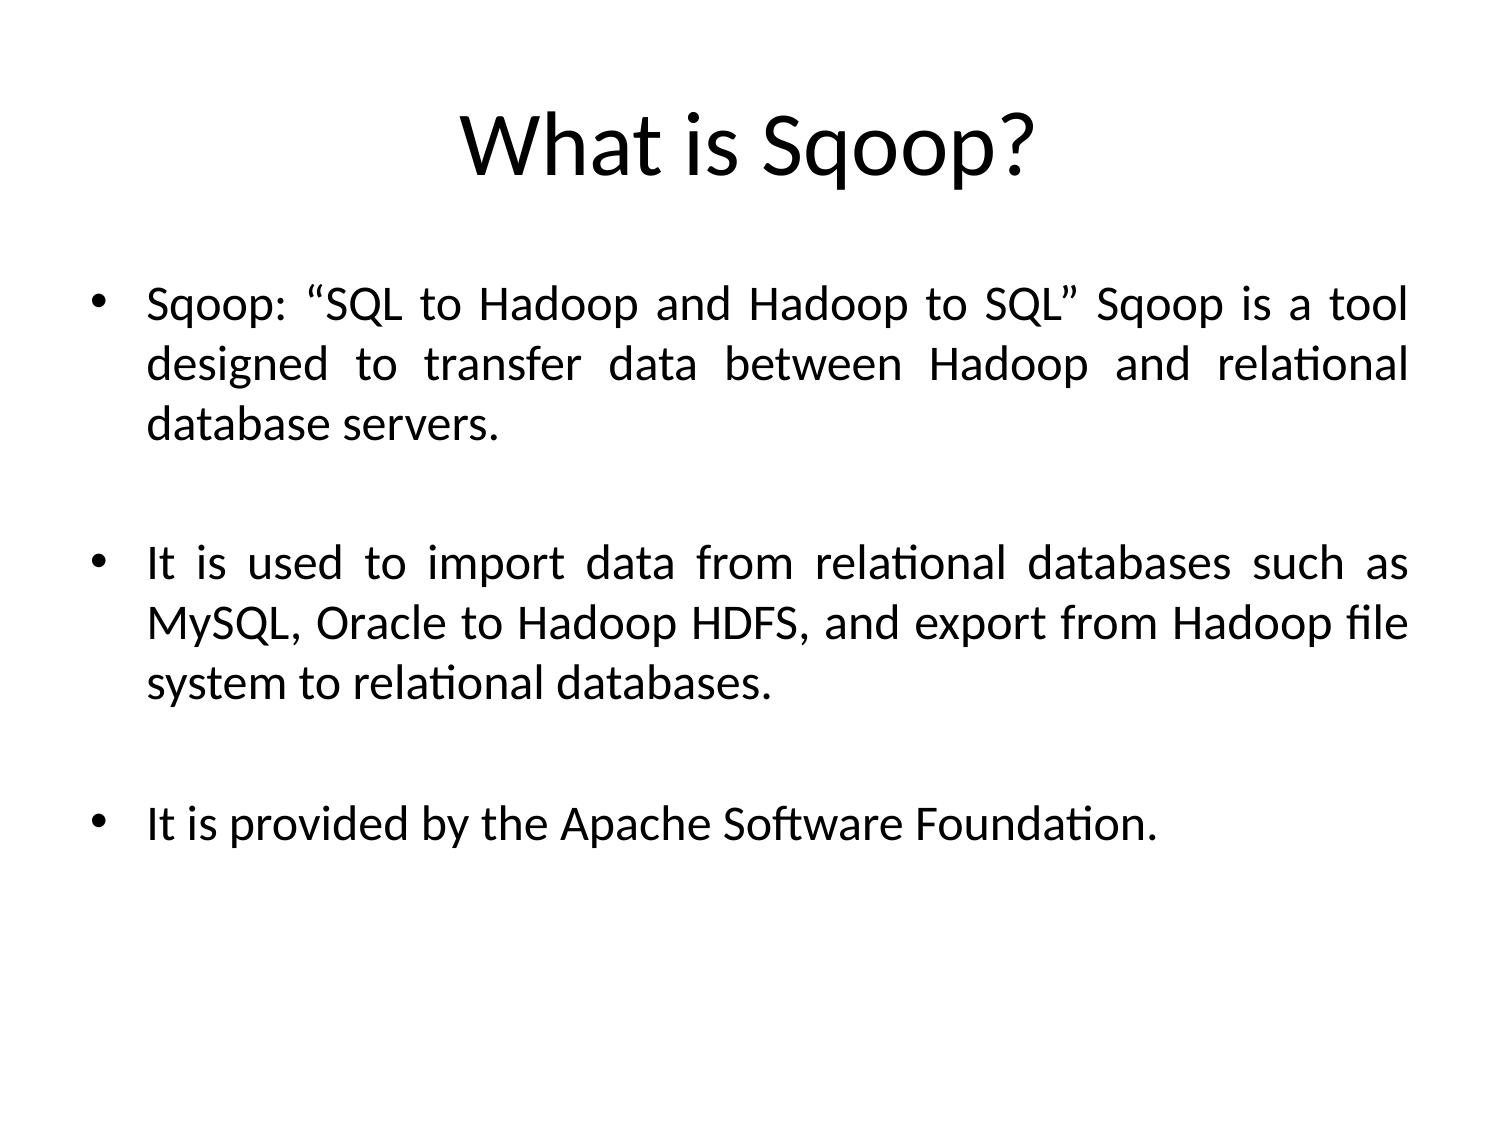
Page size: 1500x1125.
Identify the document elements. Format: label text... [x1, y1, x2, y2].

title What is Sqoop? [75, 45, 1425, 233]
list Sqoop: “SQL to Hadoop and Hadoop to SQL” Sqoop is a tool designed to transfer data between Hadoop and relational database servers. It is used to import data from relational databases such as MySQL, Oracle to Hadoop HDFS, and export from Hadoop file system to relational databases. It is provided by the Apache Software Foundation. [75, 262, 1425, 1005]
